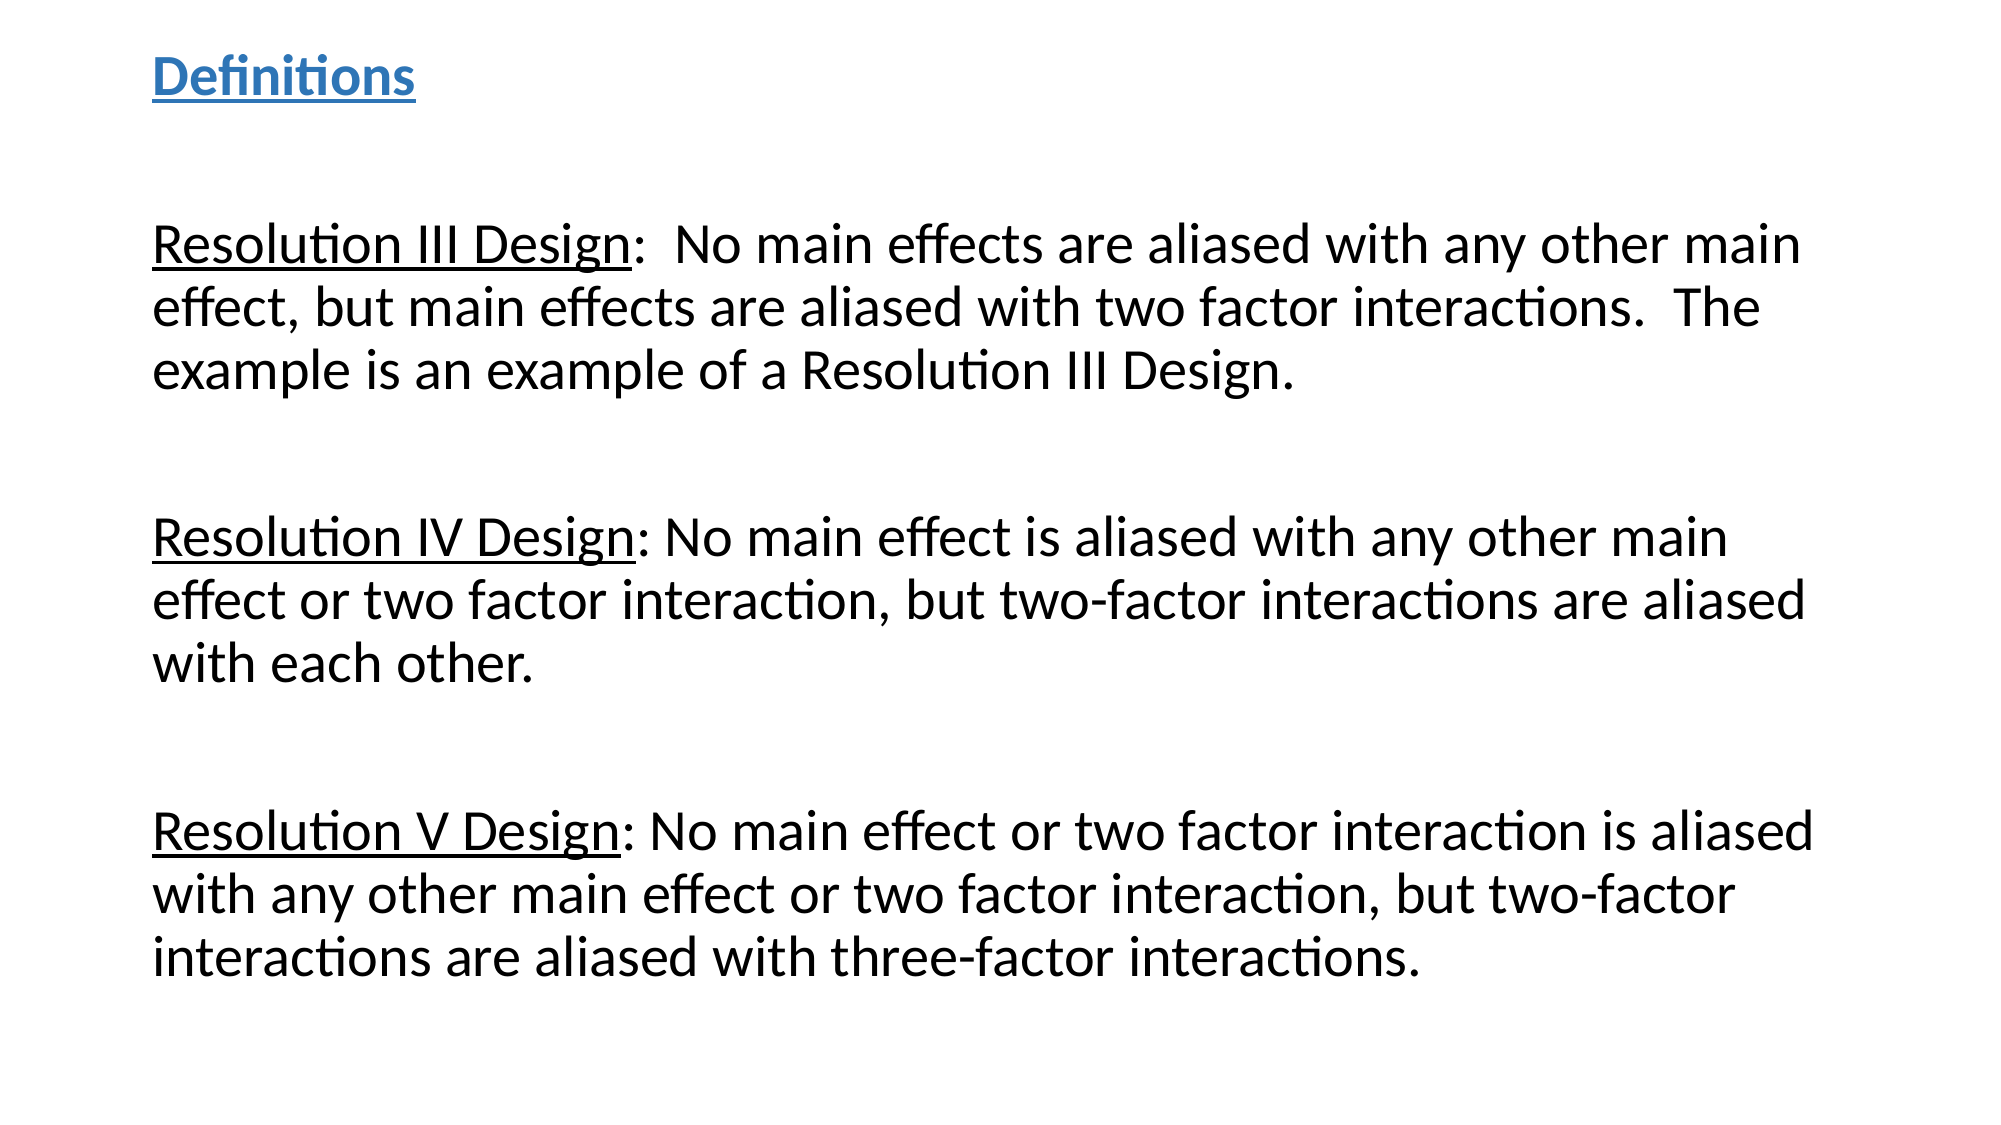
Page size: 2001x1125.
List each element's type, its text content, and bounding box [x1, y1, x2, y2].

list Definitions Resolution III Design: No main effects are aliased with any other main effect, but main effects are aliased with two factor interactions. The example is an example of a Resolution III Design. Resolution IV Design: No main effect is aliased with any other main effect or two factor interaction, but two-factor interactions are aliased with each other. Resolution V Design: No main effect or two factor interaction is aliased with any other main effect or two factor interaction, but two-factor interactions are aliased with three-factor interactions. [137, 37, 1863, 1014]
